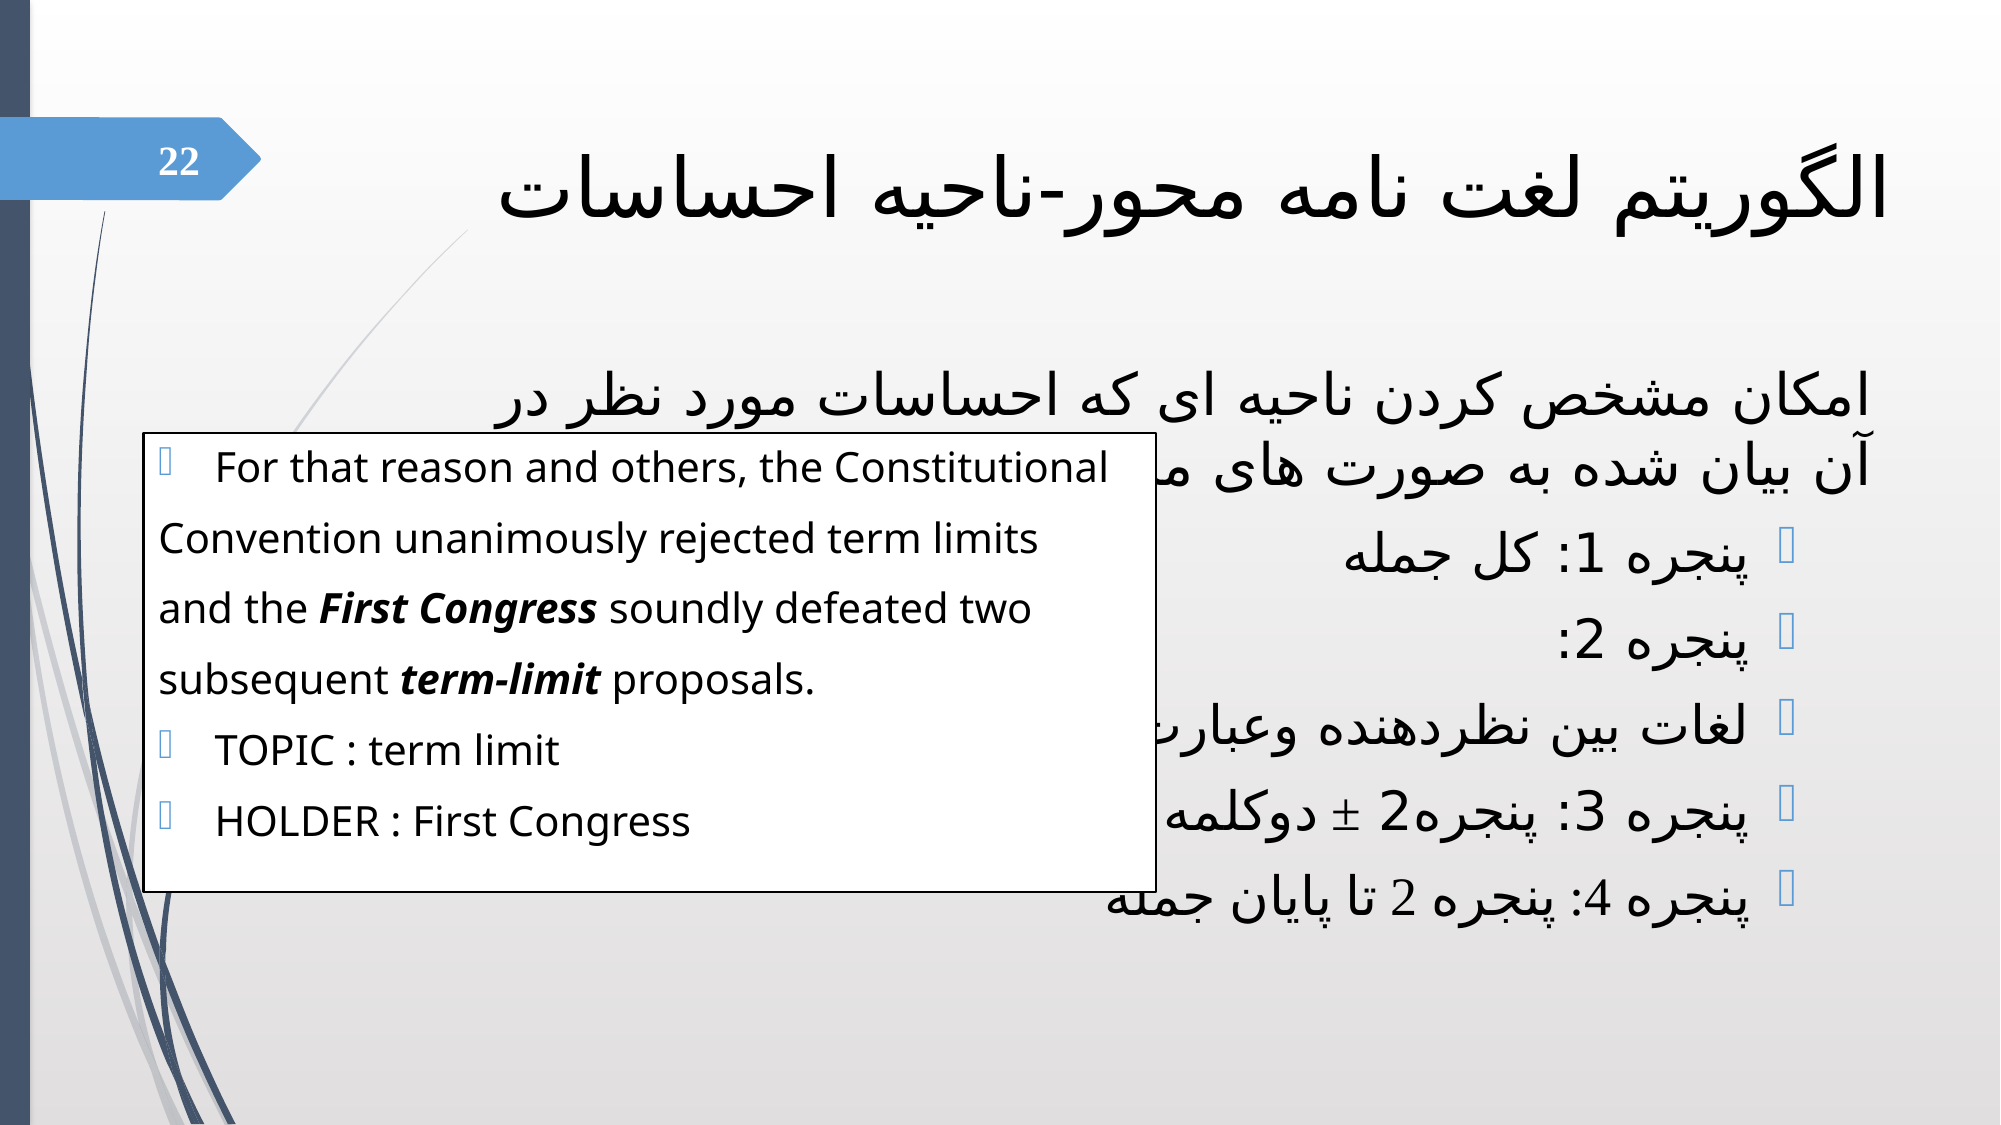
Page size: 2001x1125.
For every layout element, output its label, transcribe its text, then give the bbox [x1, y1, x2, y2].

list امکان مشخص کردن ناحیه ای که احساسات مورد نظر در آن بیان شده به صورت های مختلفی: پنجره 1: کل جمله پنجره 2: لغات بین نظردهنده وعبارت موضوع پنجره 3: پنجره2 ± دوکلمه پنجره 4: پنجره 2 تا پایان جمله [424, 350, 1888, 970]
text_box الگوریتم لغت نامه محور-ناحیه احساسات [450, 127, 1913, 338]
text_box For that reason and others, the Constitutional Convention unanimously rejected term limits and the First Congress soundly defeated two subsequent term-limit proposals. TOPIC : term limit HOLDER : First Congress [142, 432, 1157, 893]
slide_number 22 [87, 129, 216, 190]
